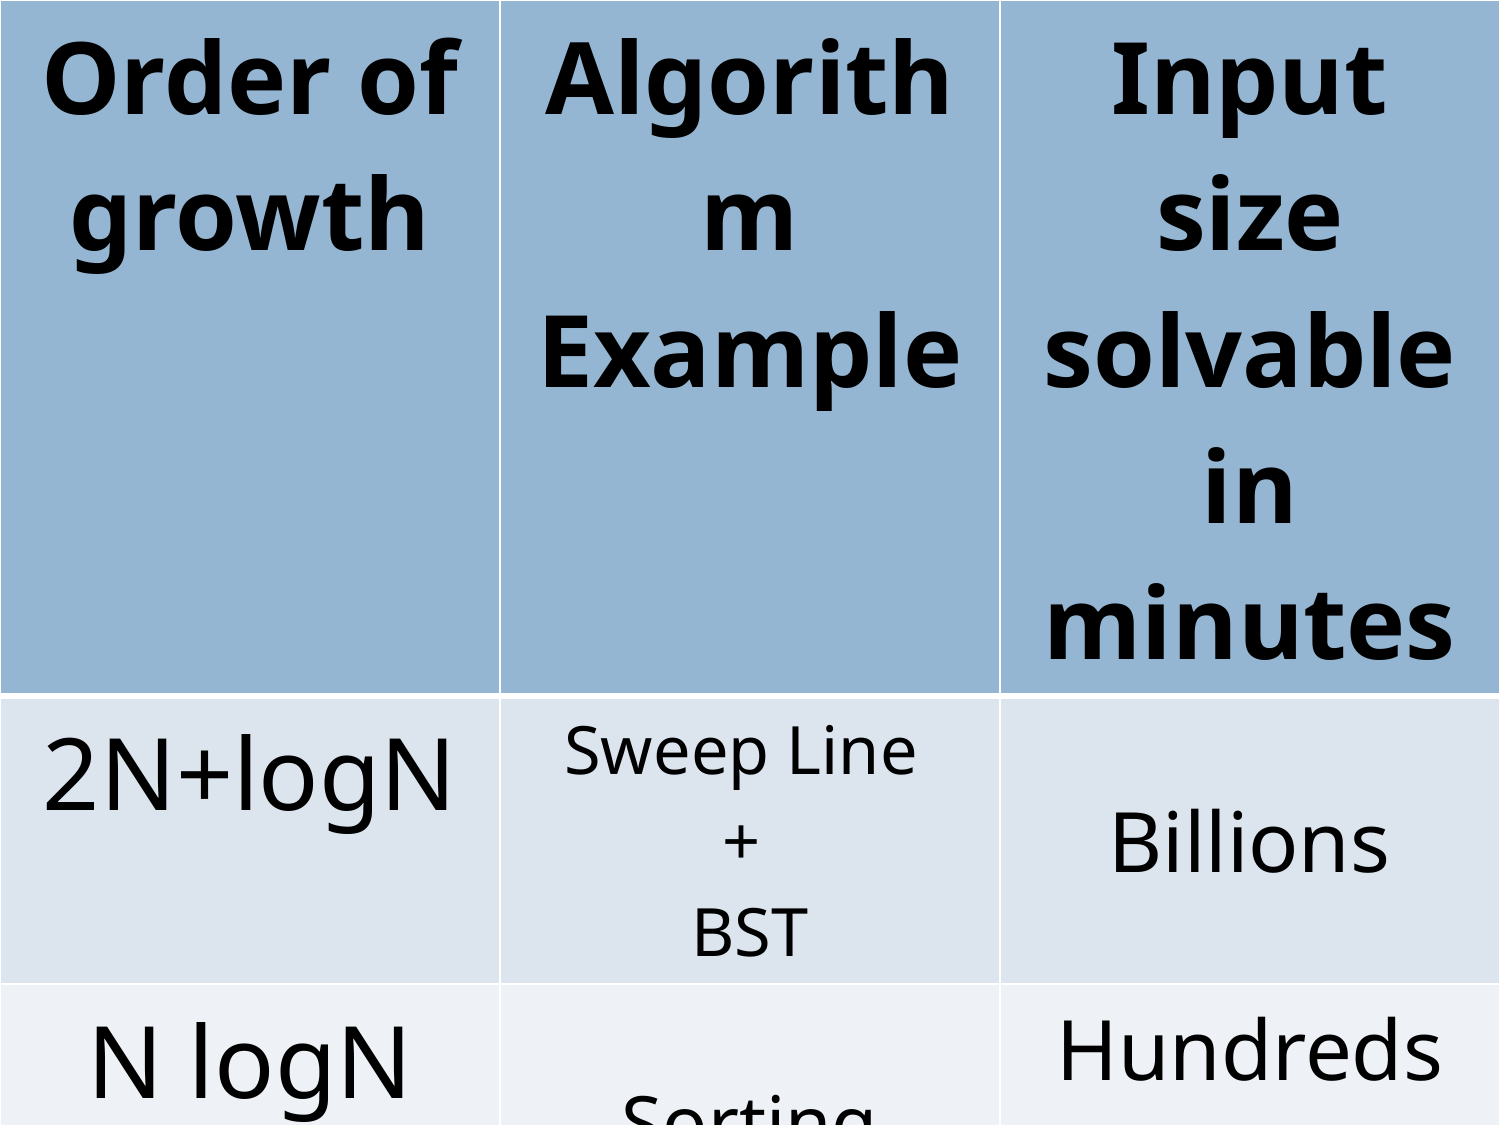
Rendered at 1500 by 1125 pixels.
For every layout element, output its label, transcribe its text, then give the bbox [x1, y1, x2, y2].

table_header Order of growth [1, 1, 499, 693]
table_header Input size solvable in minutes [1001, 1, 1499, 693]
table_cell Sweep Line + BST [501, 699, 999, 983]
table_cell Sorting [501, 985, 999, 1125]
table_cell N logN [1, 985, 499, 1125]
table_cell Billions [1001, 699, 1499, 983]
table_cell Hundreds of millions [1001, 985, 1499, 1125]
table_header Algorithm Example [501, 1, 999, 693]
table_cell 2N+logN [1, 699, 499, 983]
